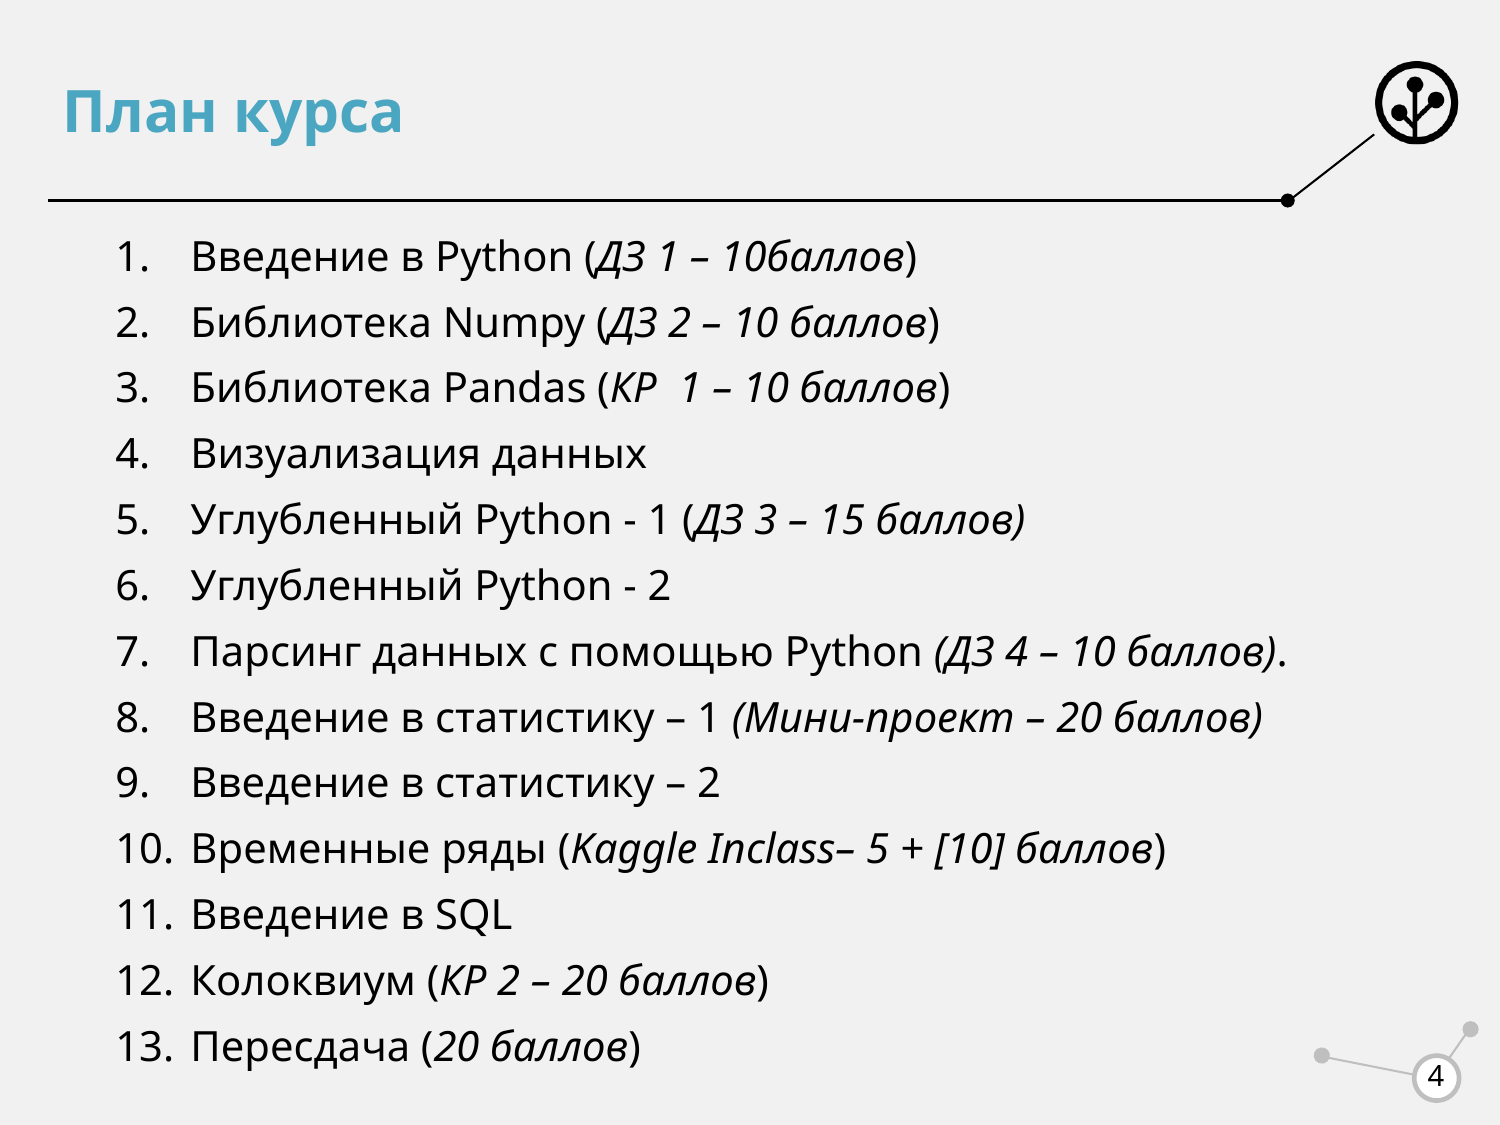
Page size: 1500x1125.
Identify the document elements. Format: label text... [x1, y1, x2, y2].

title План курса [47, 42, 1281, 185]
picture [1363, 24, 1464, 185]
slide_number ‹#› [1404, 1047, 1468, 1108]
list Введение в Python (ДЗ 1 – 10баллов) Библиотека Numpy (ДЗ 2 – 10 баллов) Библиотека Pandas (КР 1 – 10 баллов) Визуализация данных Углубленный Python - 1 (ДЗ 3 – 15 баллов) Углубленный Python - 2 Парсинг данных с помощью Python (ДЗ 4 – 10 баллов). Введение в статистику – 1 (Мини-проект – 20 баллов) Введение в статистику – 2 Временные ряды (Kaggle Inclass– 5 + [10] баллов) Введение в SQL Колоквиум (КР 2 – 20 баллов) Пересдача (20 баллов) [100, 227, 1336, 983]
